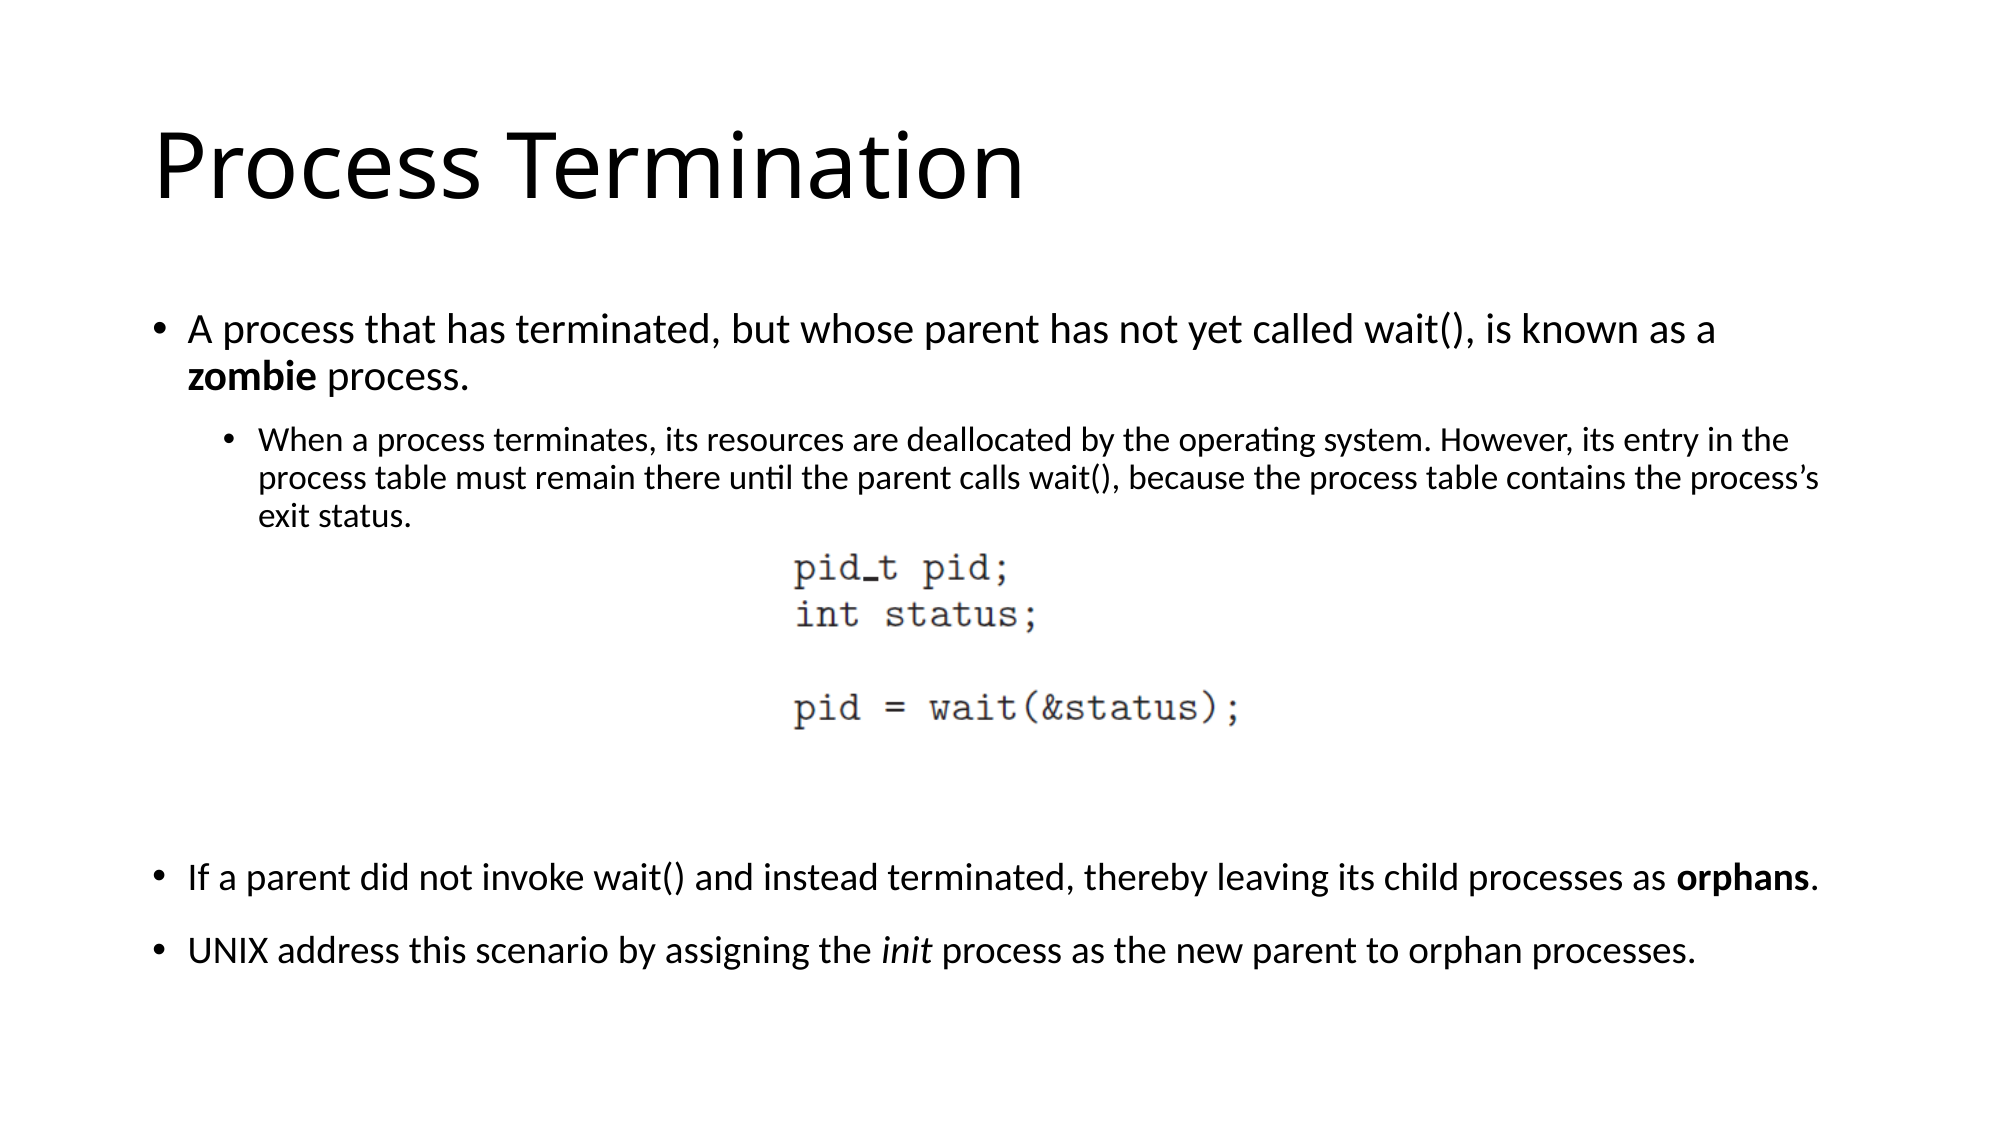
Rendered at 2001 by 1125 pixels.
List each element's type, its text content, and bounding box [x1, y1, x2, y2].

title Process Termination [137, 59, 1863, 278]
list A process that has terminated, but whose parent has not yet called wait(), is known as a zombie process. When a process terminates, its resources are deallocated by the operating system. However, its entry in the process table must remain there until the parent calls wait(), because the process table contains the process’s exit status. If a parent did not invoke wait() and instead terminated, thereby leaving its child processes as orphans. UNIX address this scenario by assigning the init process as the new parent to orphan processes. [137, 299, 1863, 1014]
picture [751, 529, 1272, 764]
